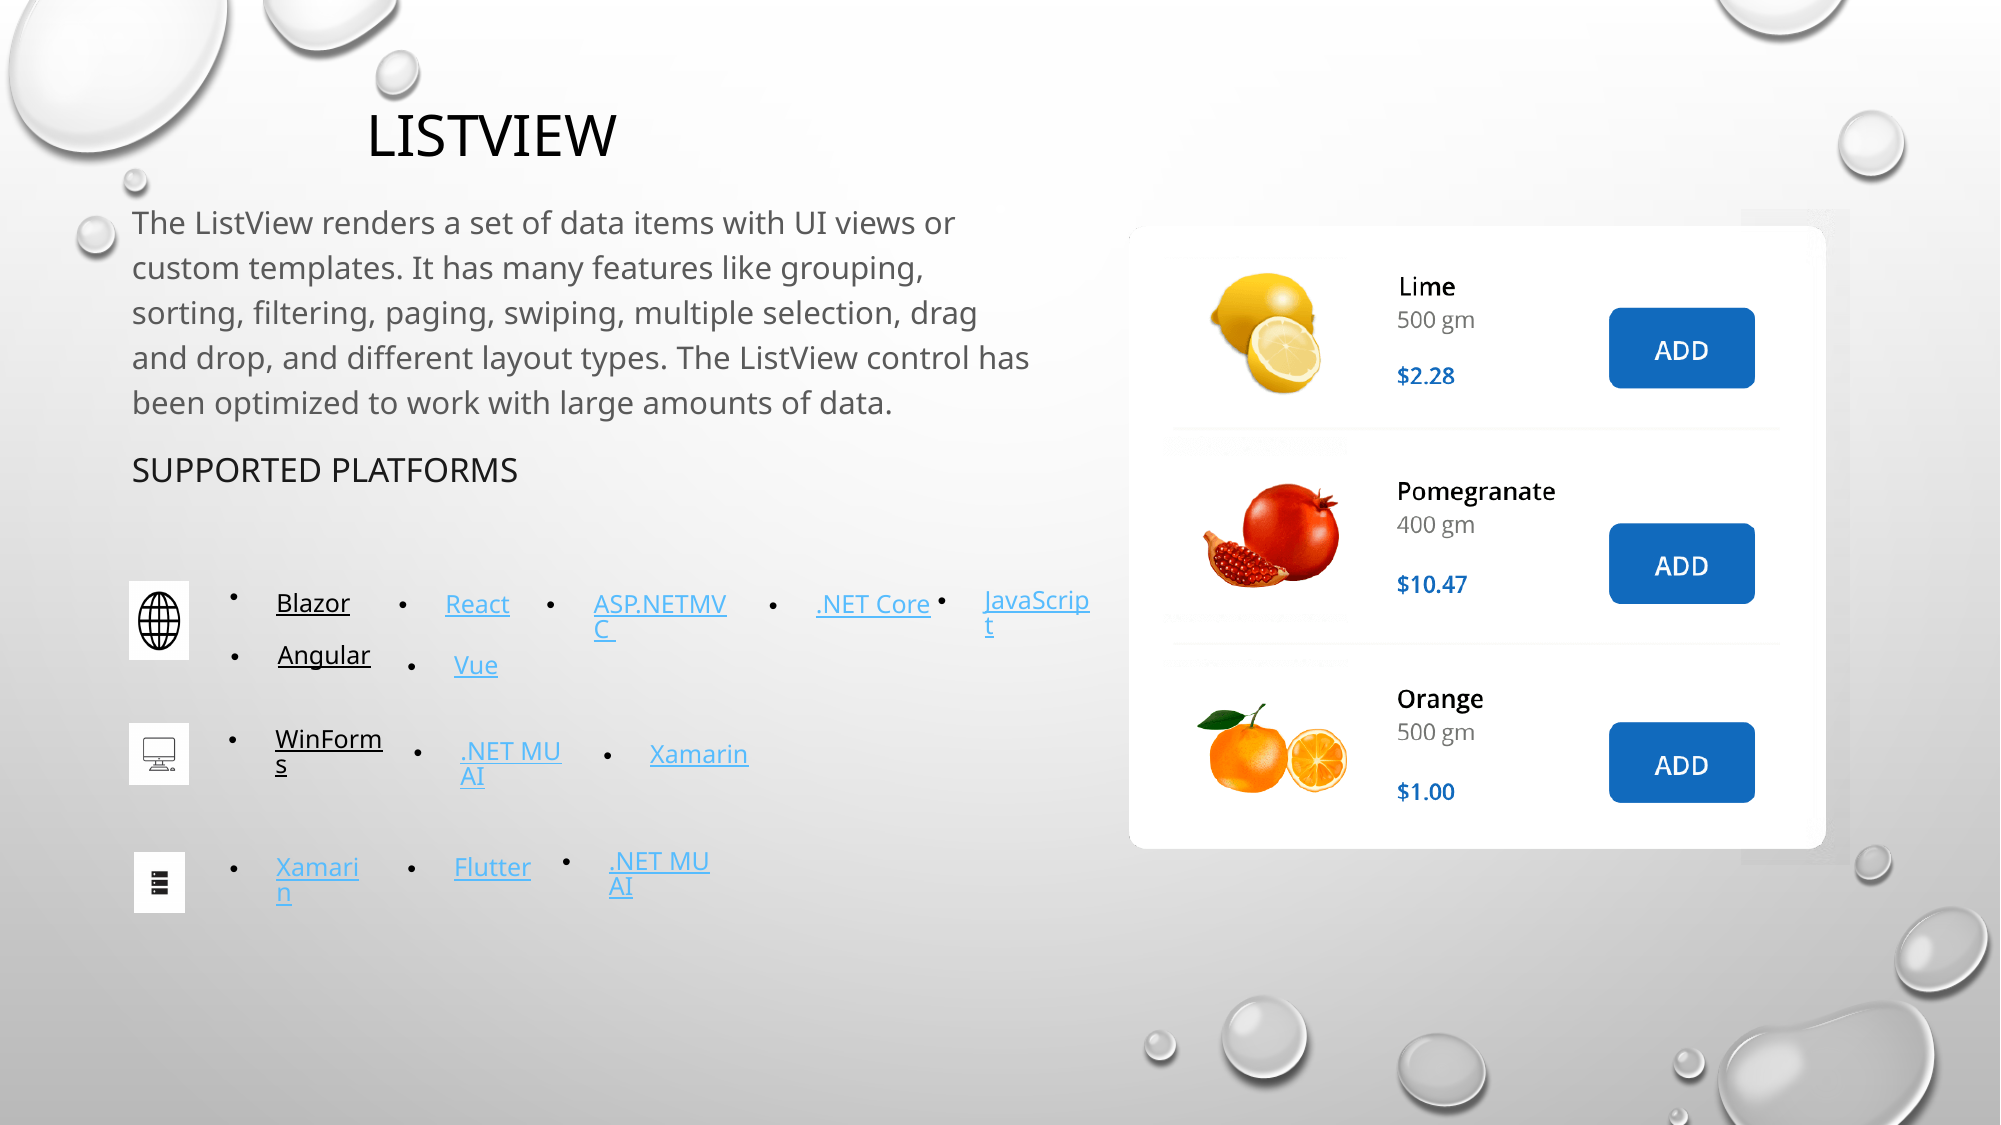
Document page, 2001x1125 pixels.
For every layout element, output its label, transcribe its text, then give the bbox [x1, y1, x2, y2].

text_box JavaScript [922, 576, 1102, 626]
text_box WinForms [213, 716, 400, 810]
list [1108, 209, 1851, 865]
title LISTVIEW [168, 99, 815, 130]
text_box .NET Core [754, 581, 977, 631]
text_box Xamarin [588, 731, 775, 780]
text_box React [383, 580, 531, 630]
text_box Vue [392, 641, 568, 691]
text_box Blazor [214, 567, 390, 627]
picture [0, 0, 2000, 1125]
text_box ASP.NETMVC [531, 580, 755, 630]
text_box Flutter [392, 844, 568, 894]
text_box .NET MUAI [398, 728, 585, 777]
list The ListView renders a set of data items with UI views or custom templates. It has many features like grouping, sorting, filtering, paging, swiping, multiple selection, drag and drop, and different layout types. The ListView control has been optimized to work with large amounts of data. Supported platforms [116, 130, 1053, 1032]
text_box Xamarin [214, 844, 390, 894]
text_box Angular [215, 631, 391, 681]
text_box .NET MUAI [547, 837, 734, 887]
